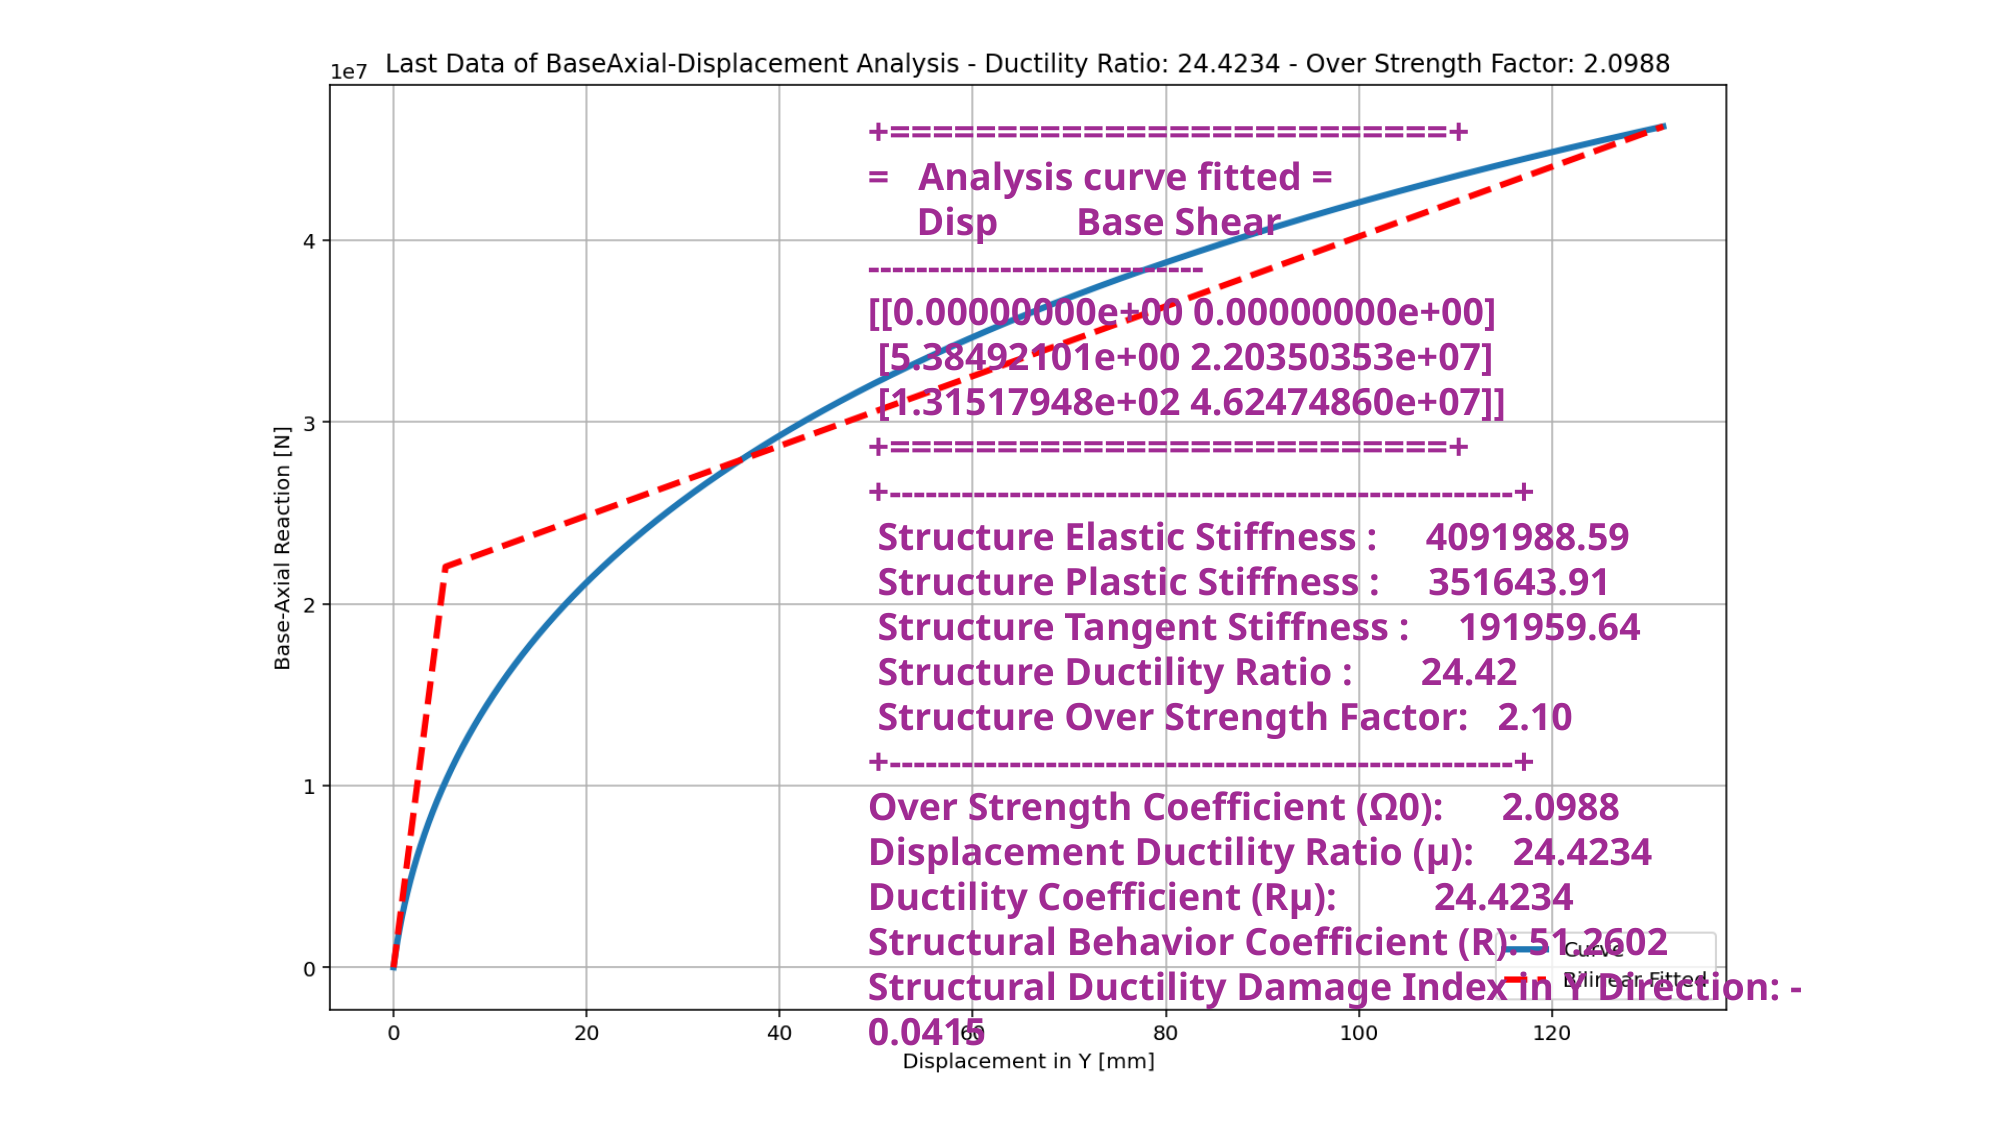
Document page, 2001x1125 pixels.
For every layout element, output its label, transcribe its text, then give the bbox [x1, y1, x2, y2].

picture [259, 37, 1741, 1087]
text_box +==========================+ = Analysis curve fitted = Disp Base Shear ---------------------------- [[0.00000000e+00 0.00000000e+00] [5.38492101e+00 2.20350353e+07] [1.31517948e+02 4.62474860e+07]] +==========================+ +----------------------------------------------------+ Structure Elastic Stiffness : 4091988.59 Structure Plastic Stiffness : 351643.91 Structure Tangent Stiffness : 191959.64 Structure Ductility Ratio : 24.42 Structure Over Strength Factor: 2.10 +----------------------------------------------------+ Over Strength Coefficient (Ω0): 2.0988 Displacement Ductility Ratio (μ): 24.4234 Ductility Coefficient (Rμ): 24.4234 Structural Behavior Coefficient (R): 51.2602 Structural Ductility Damage Index in Y Direction: -0.0415 [1741, 100, 1875, 1061]
